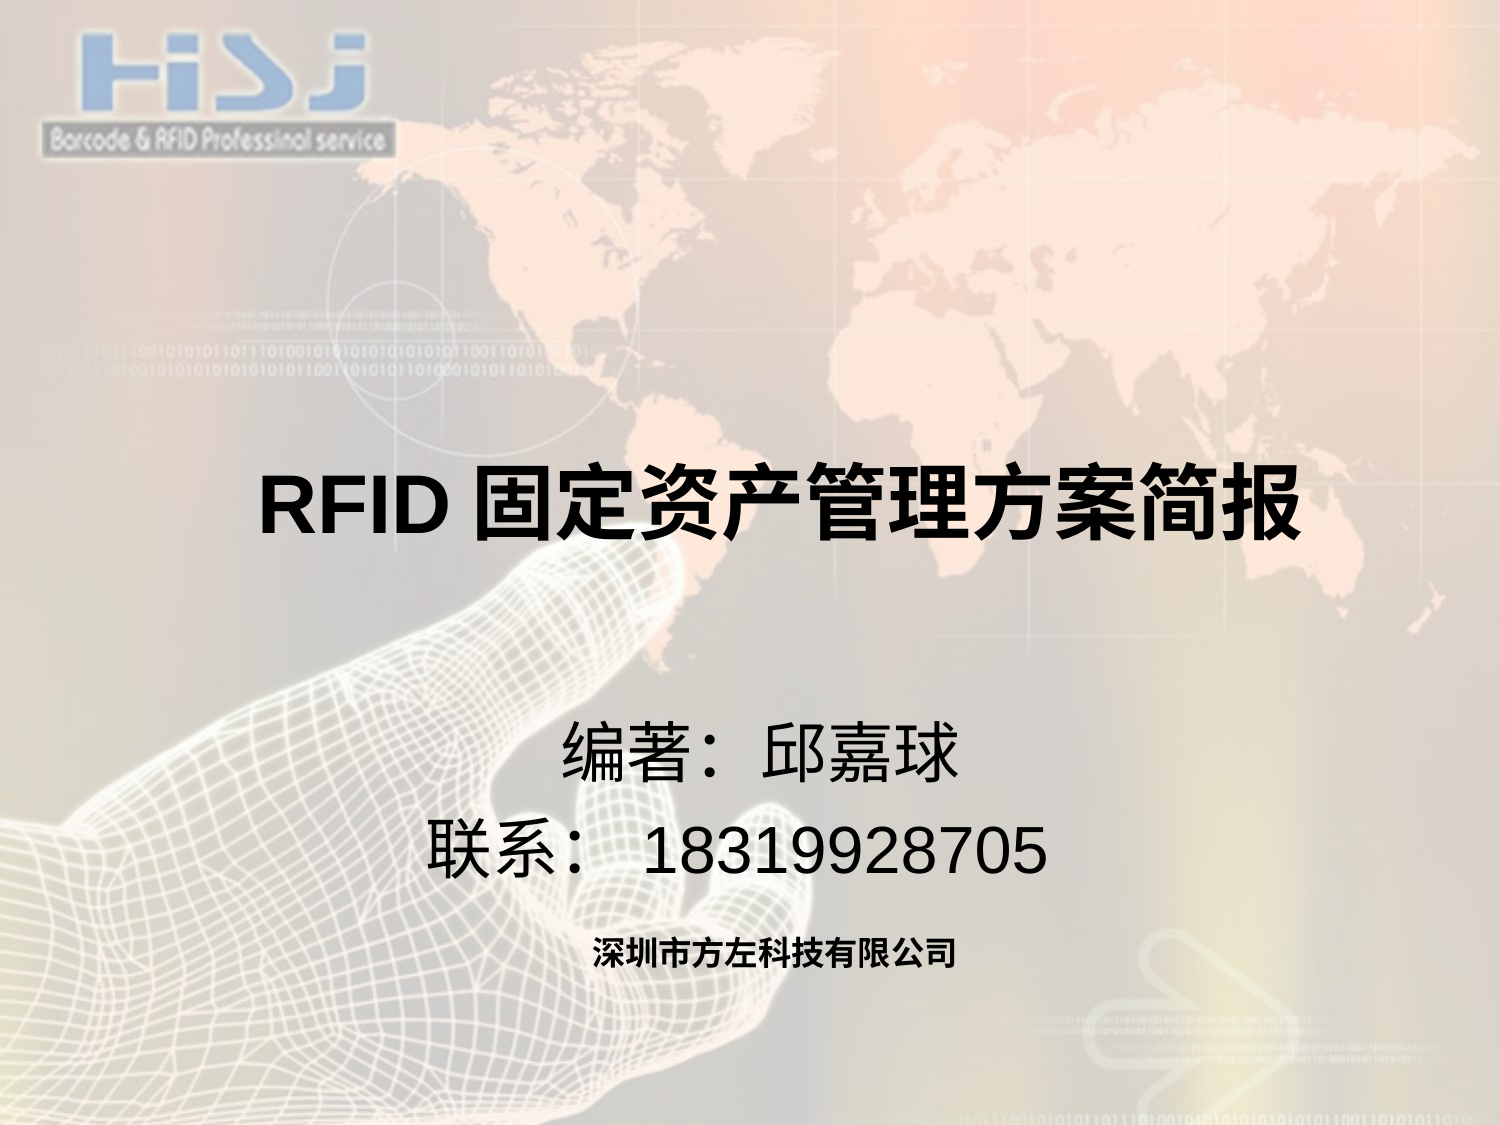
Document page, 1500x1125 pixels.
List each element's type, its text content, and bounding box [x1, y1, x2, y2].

picture [0, 0, 1500, 1125]
title RFID固定资产管理方案简报 [174, 437, 1388, 563]
text_box 联系：18319928705 [410, 799, 1250, 895]
text_box 编著：邱嘉球 [545, 703, 1146, 799]
subtitle 深圳市方左科技有限公司 [224, 924, 1326, 988]
